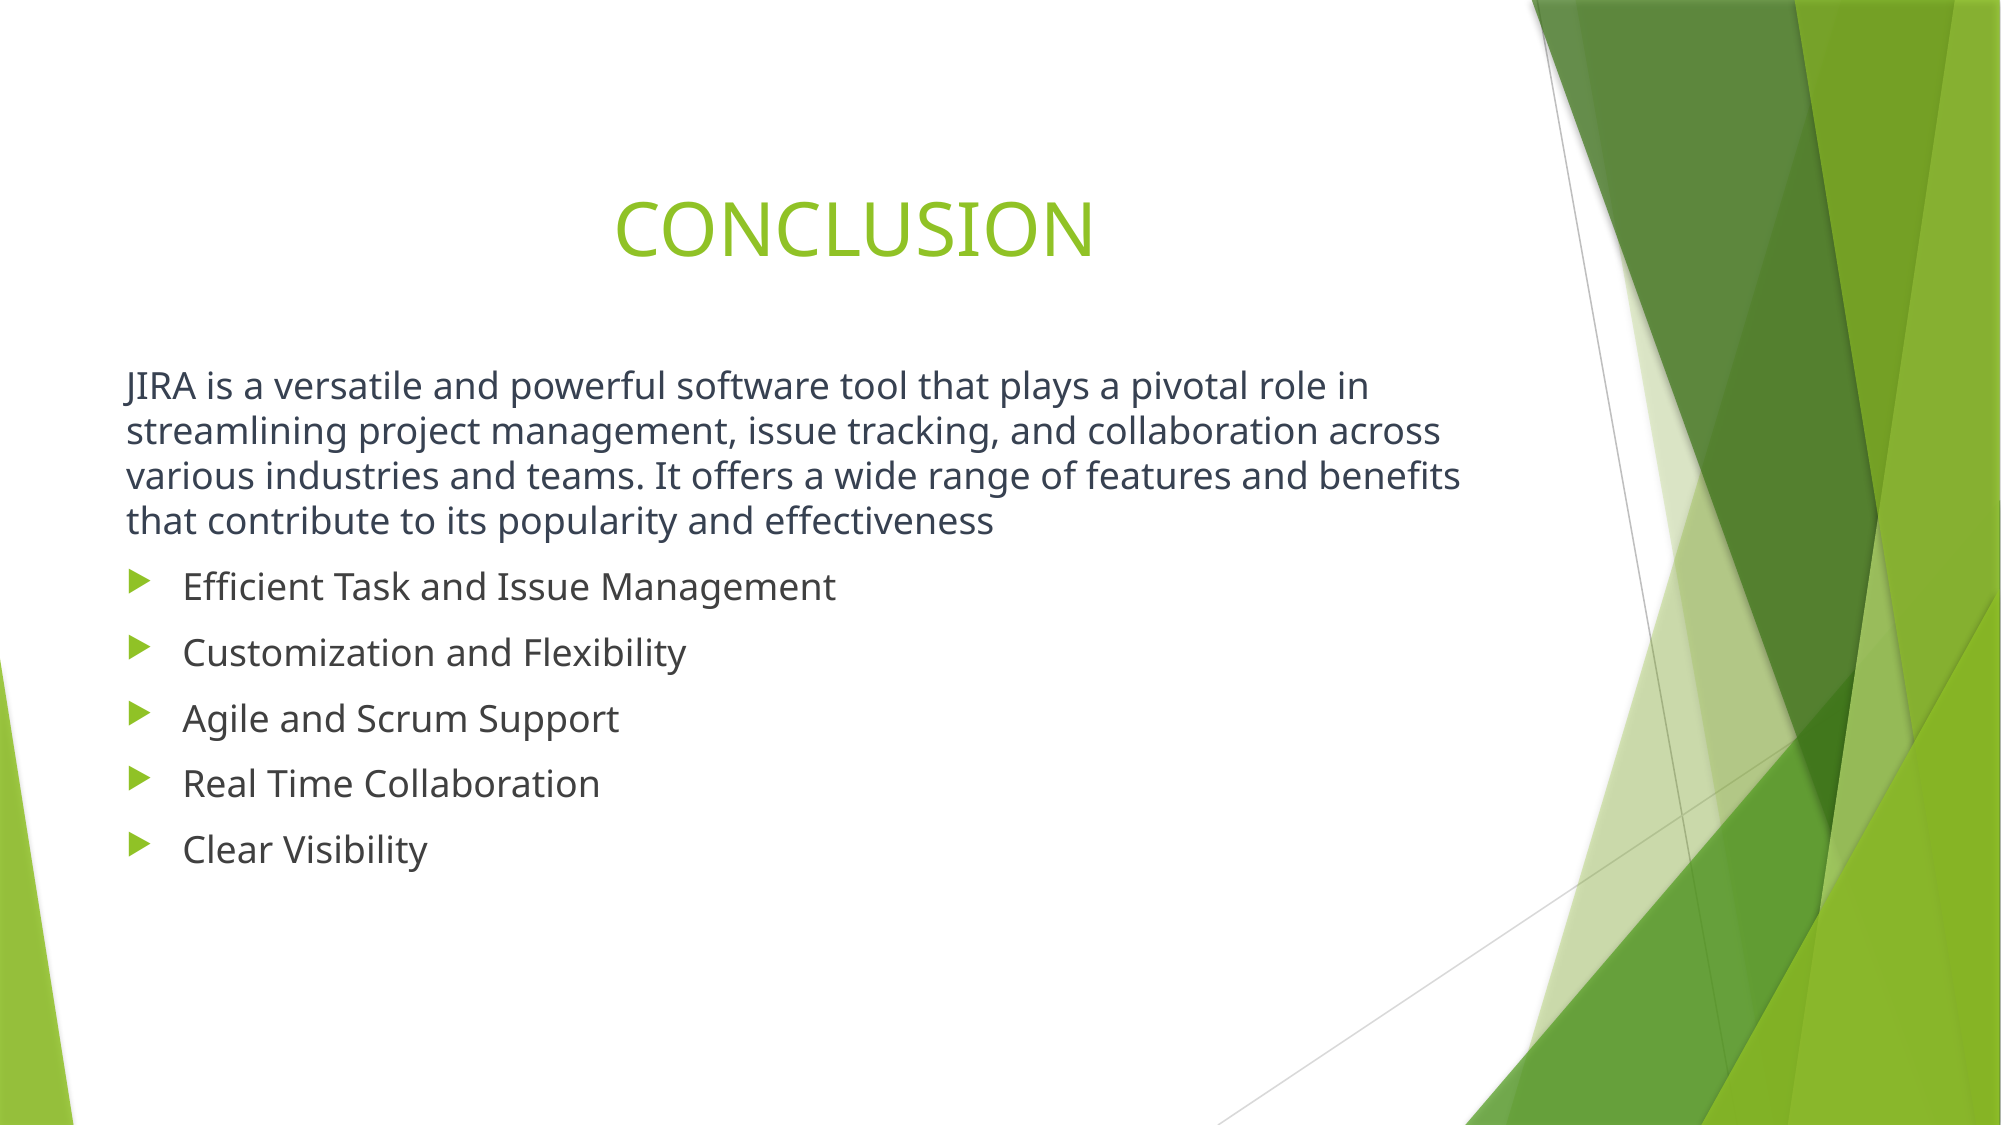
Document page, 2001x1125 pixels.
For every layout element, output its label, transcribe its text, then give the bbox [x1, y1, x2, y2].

title CONCLUSION [111, 173, 1522, 317]
list JIRA is a versatile and powerful software tool that plays a pivotal role in streamlining project management, issue tracking, and collaboration across various industries and teams. It offers a wide range of features and benefits that contribute to its popularity and effectiveness Efficient Task and Issue Management Customization and Flexibility Agile and Scrum Support Real Time Collaboration Clear Visibility [111, 354, 1522, 992]
